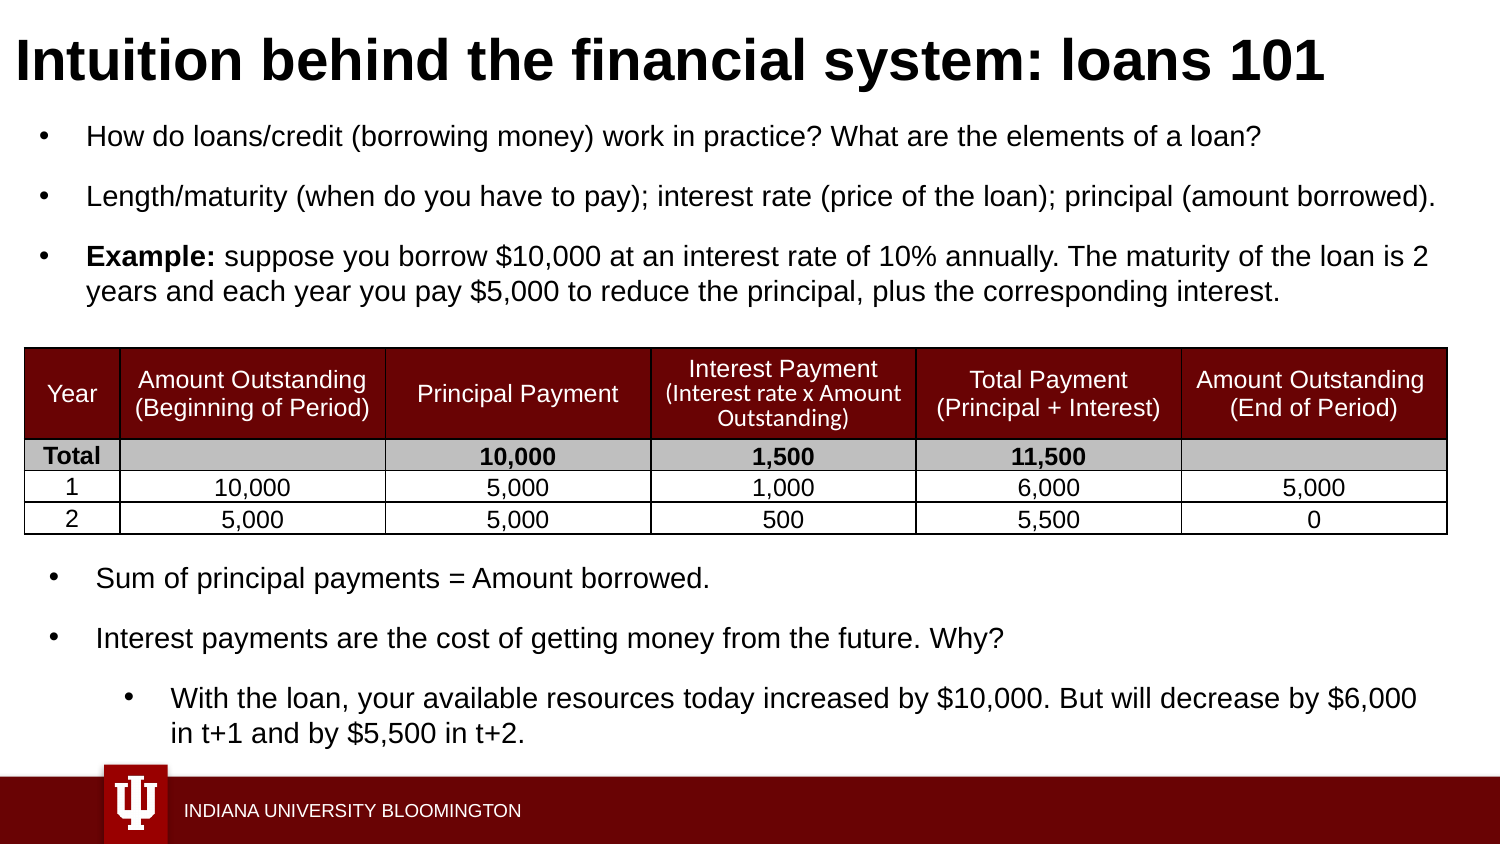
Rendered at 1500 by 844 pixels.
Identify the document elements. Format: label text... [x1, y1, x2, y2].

table_cell 1,500 [652, 440, 915, 470]
table_cell 11,500 [917, 440, 1181, 470]
table_cell 1,000 [652, 471, 915, 501]
table_cell 5,000 [121, 503, 385, 533]
table_cell 500 [652, 503, 915, 533]
text_box Sum of principal payments = Amount borrowed. Interest payments are the cost of getting money from the future. Why? With the loan, your available resources today increased by $10,000. But will decrease by $6,000 in t+1 and by $5,500 in t+2. [34, 551, 1457, 757]
table_header Total Payment (Principal + Interest) [917, 349, 1181, 438]
table_cell 2 [25, 503, 119, 533]
table_cell 5,000 [386, 471, 650, 501]
table_header Year [25, 349, 119, 438]
table_cell 5,500 [917, 503, 1181, 533]
table_header Amount Outstanding (End of Period) [1182, 349, 1446, 438]
table_cell 0 [1182, 503, 1446, 533]
table_cell 10,000 [386, 440, 650, 470]
table_header Interest Payment (Interest rate x Amount Outstanding) [652, 349, 915, 438]
table_cell 1 [25, 471, 119, 501]
table_cell 5,000 [1182, 471, 1446, 501]
table_cell 6,000 [917, 471, 1181, 501]
table_cell [1182, 440, 1446, 470]
table_cell 10,000 [121, 471, 385, 501]
table_header Amount Outstanding (Beginning of Period) [121, 349, 385, 438]
table_cell [121, 440, 385, 470]
title Intuition behind the financial system: loans 101 [0, 0, 1500, 115]
table_cell 5,000 [386, 503, 650, 533]
table_cell Total [25, 440, 119, 470]
table_header Principal Payment [386, 349, 650, 438]
text_box How do loans/credit (borrowing money) work in practice? What are the elements of a loan? Length/maturity (when do you have to pay); interest rate (price of the loan); principal (amount borrowed). Example: suppose you borrow $10,000 at an interest rate of 10% annually. The maturity of the loan is 2 years and each year you pay $5,000 to reduce the principal, plus the corresponding interest. [24, 110, 1476, 315]
